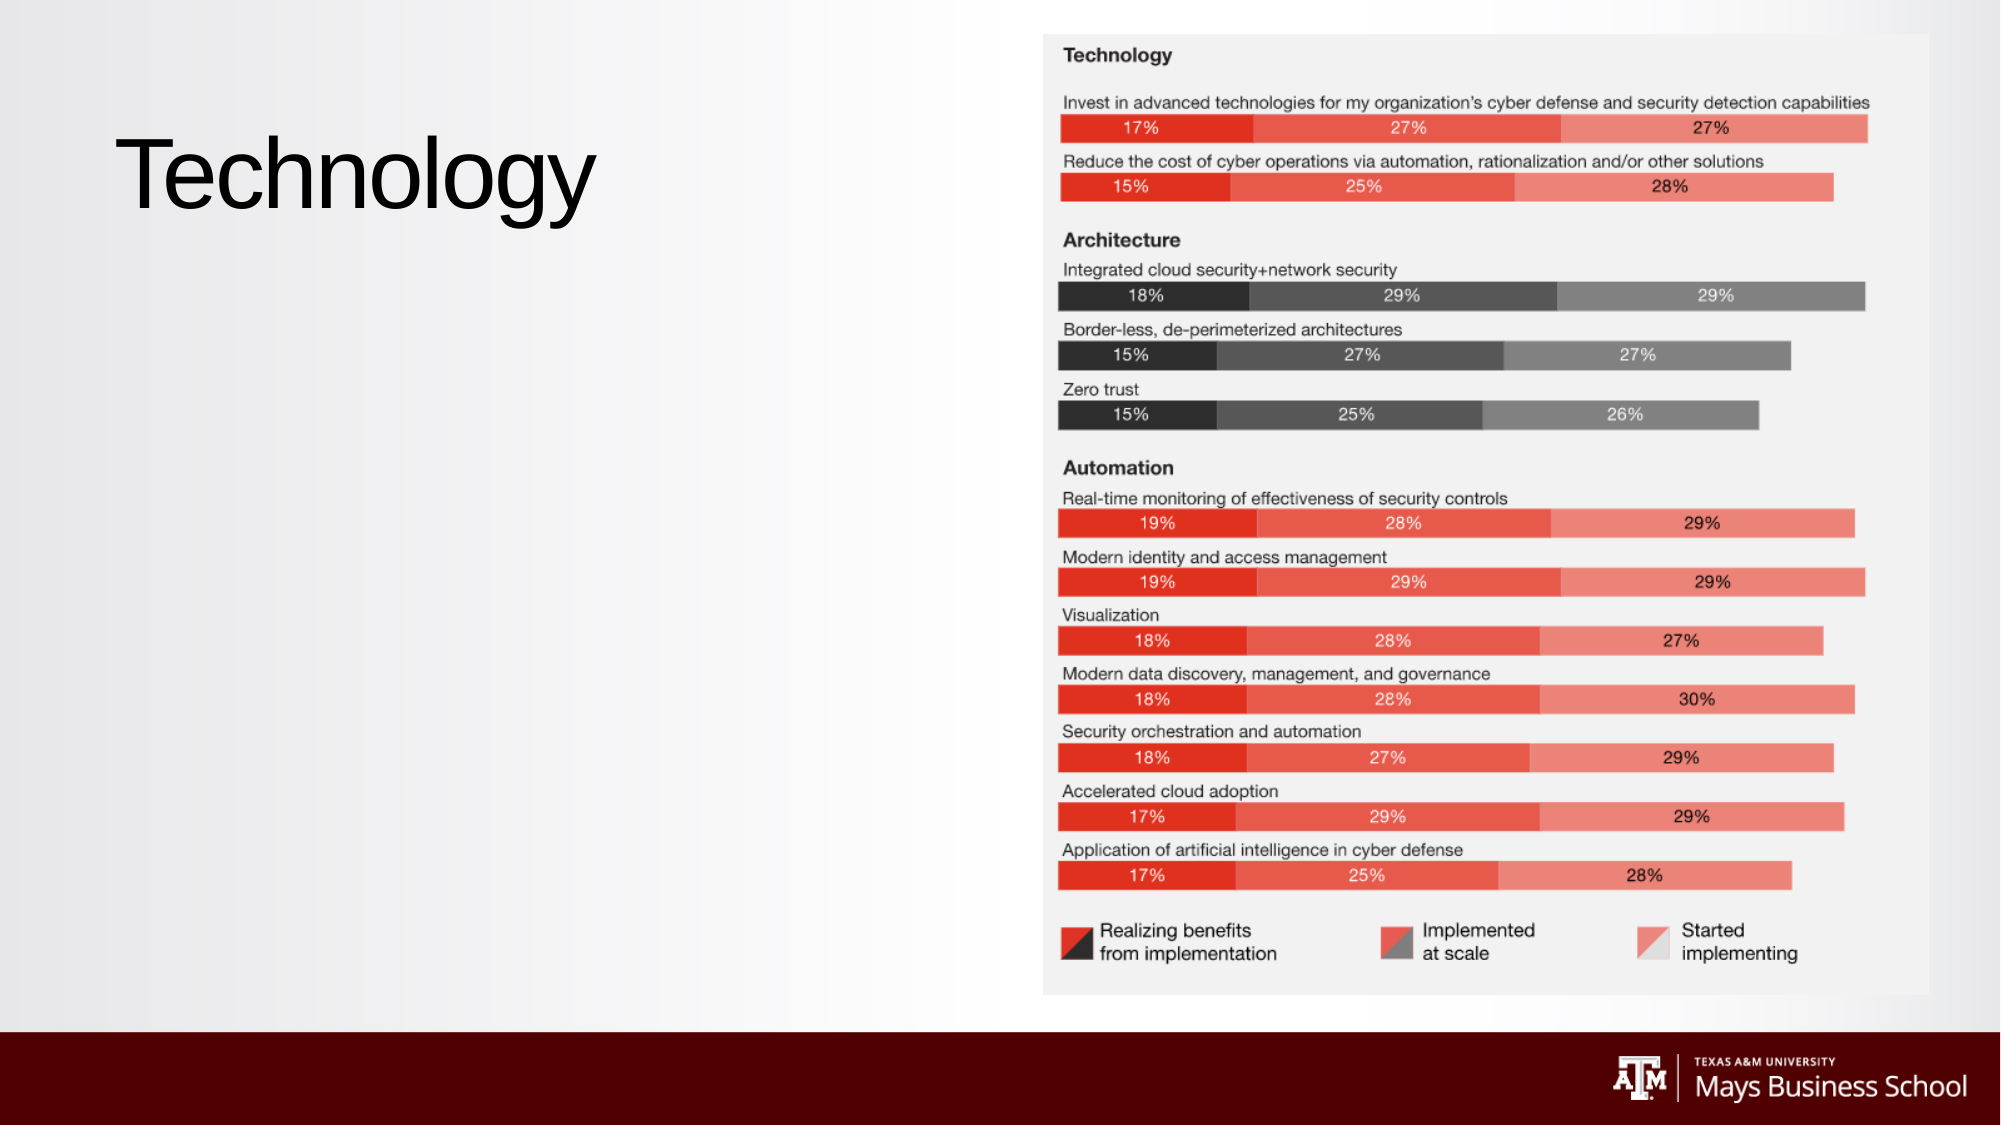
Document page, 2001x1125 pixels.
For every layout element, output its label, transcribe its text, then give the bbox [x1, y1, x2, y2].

picture [0, 0, 2001, 1125]
title Technology [99, 87, 1040, 250]
